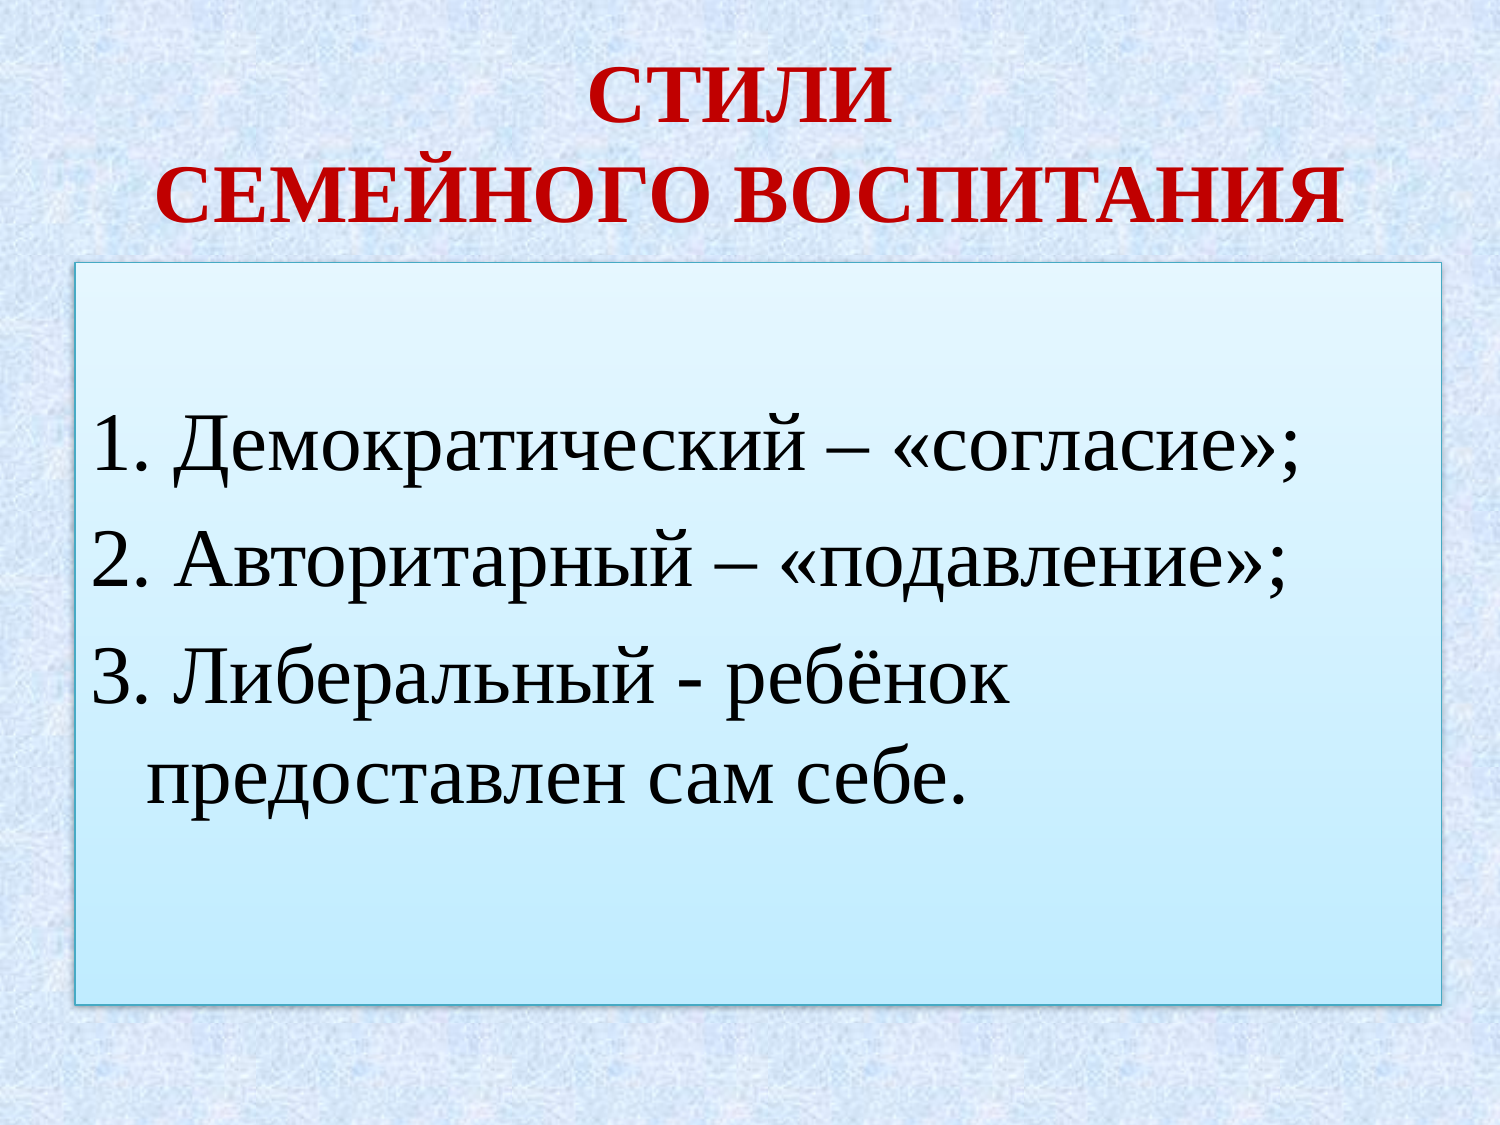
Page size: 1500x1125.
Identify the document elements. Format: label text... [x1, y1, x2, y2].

list 1. Демократический – «согласие»; 2. Авторитарный – «подавление»; 3. Либеральный - ребёнок предоставлен сам себе. [74, 262, 1442, 1006]
picture [0, 0, 1500, 1125]
title СТИЛИ СЕМЕЙНОГО ВОСПИТАНИЯ [75, 45, 1425, 233]
